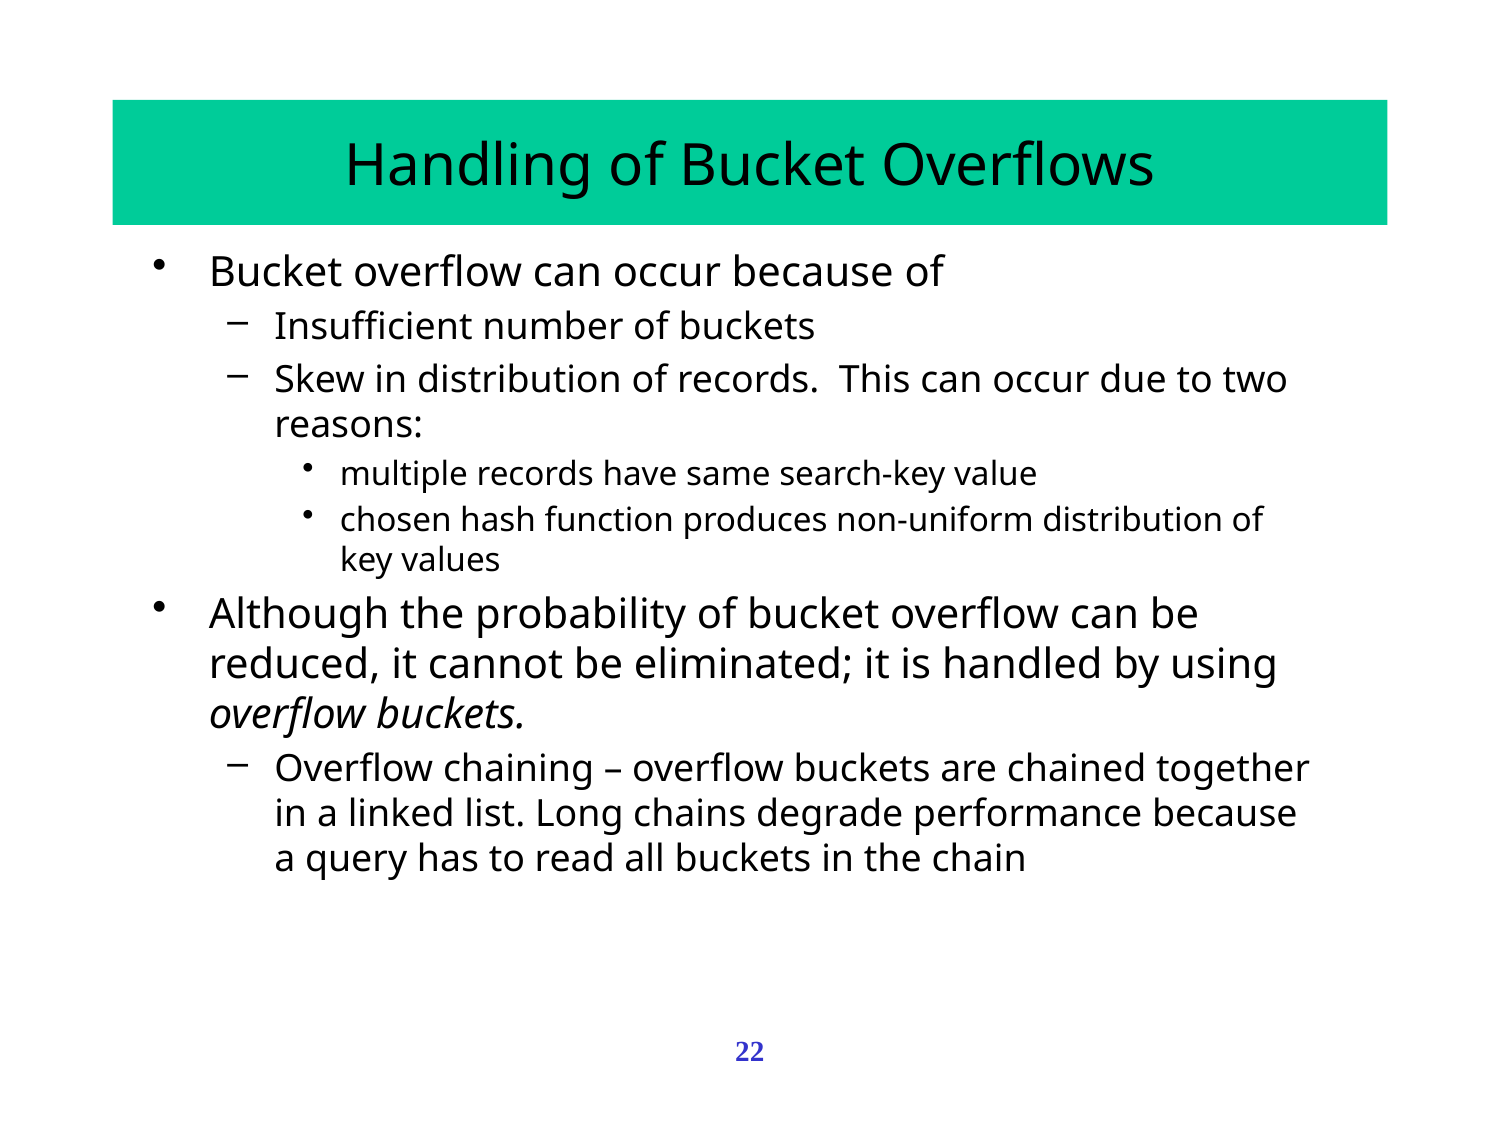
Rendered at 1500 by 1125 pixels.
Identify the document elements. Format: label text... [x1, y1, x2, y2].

footer 22 [74, 1024, 1426, 1101]
list Bucket overflow can occur because of Insufficient number of buckets Skew in distribution of records. This can occur due to two reasons: multiple records have same search-key value chosen hash function produces non-uniform distribution of key values Although the probability of bucket overflow can be reduced, it cannot be eliminated; it is handled by using overflow buckets. Overflow chaining – overflow buckets are chained together in a linked list. Long chains degrade performance because a query has to read all buckets in the chain [137, 237, 1338, 975]
title Handling of Bucket Overflows [112, 99, 1388, 225]
